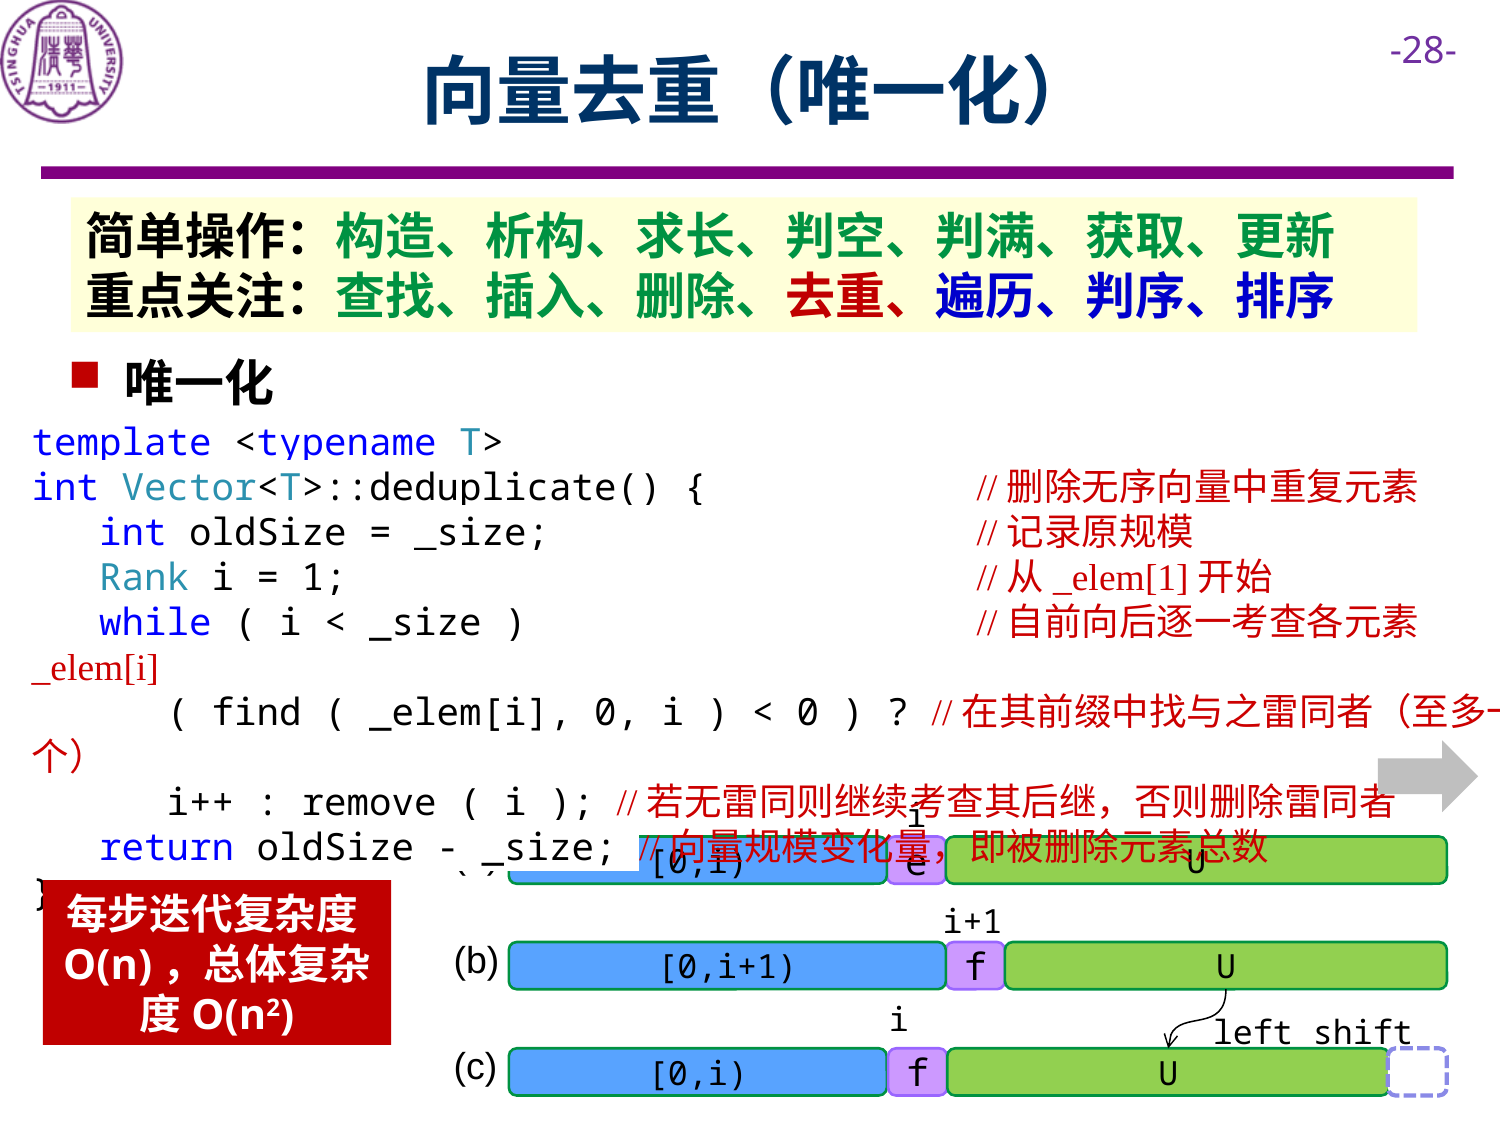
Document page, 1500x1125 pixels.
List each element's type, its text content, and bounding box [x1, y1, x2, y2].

text_box 唯一化 [53, 343, 313, 410]
picture [0, 0, 124, 124]
text_box U [1004, 941, 1447, 990]
text_box [0,i+1) [508, 941, 946, 990]
text_box i [848, 990, 949, 1046]
title 向量去重（唯一化） [135, 13, 1383, 165]
text_box (c) [438, 1034, 539, 1095]
text_box [1385, 1048, 1449, 1098]
text_box U [947, 1048, 1388, 1096]
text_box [1167, 989, 1227, 1048]
text_box template <typename T> int Vector<T>::deduplicate() { //删除无序向量中重复元素 int oldSize = _size; //记录原规模 Rank i = 1; //从_elem[1]开始 while ( i < _size ) //自前向后逐一考查各元素_elem[i] ( find ( _elem[i], 0, i ) < 0 ) ? //在其前缀中找与之雷同者（至多一个） i++ : remove ( i ); //若无雷同则继续考查其后继，否则删除雷同者 return oldSize - _size; //向量规模变化量，即被删除元素总数 } [16, 410, 1500, 920]
text_box [1377, 740, 1479, 813]
text_box 简单操作：构造、析构、求长、判空、判满、获取、更新 重点关注：查找、插入、删除、去重、遍历、判序、排序 [70, 197, 1418, 333]
text_box left shift [1181, 1003, 1445, 1059]
text_box i+1 [922, 920, 1023, 948]
text_box 每步迭代复杂度O(n)，总体复杂度O(n2) [42, 880, 392, 1045]
text_box (b) [438, 928, 539, 989]
text_box f [946, 948, 1005, 990]
text_box f [888, 1048, 947, 1096]
text_box [0,i) [508, 1048, 887, 1096]
